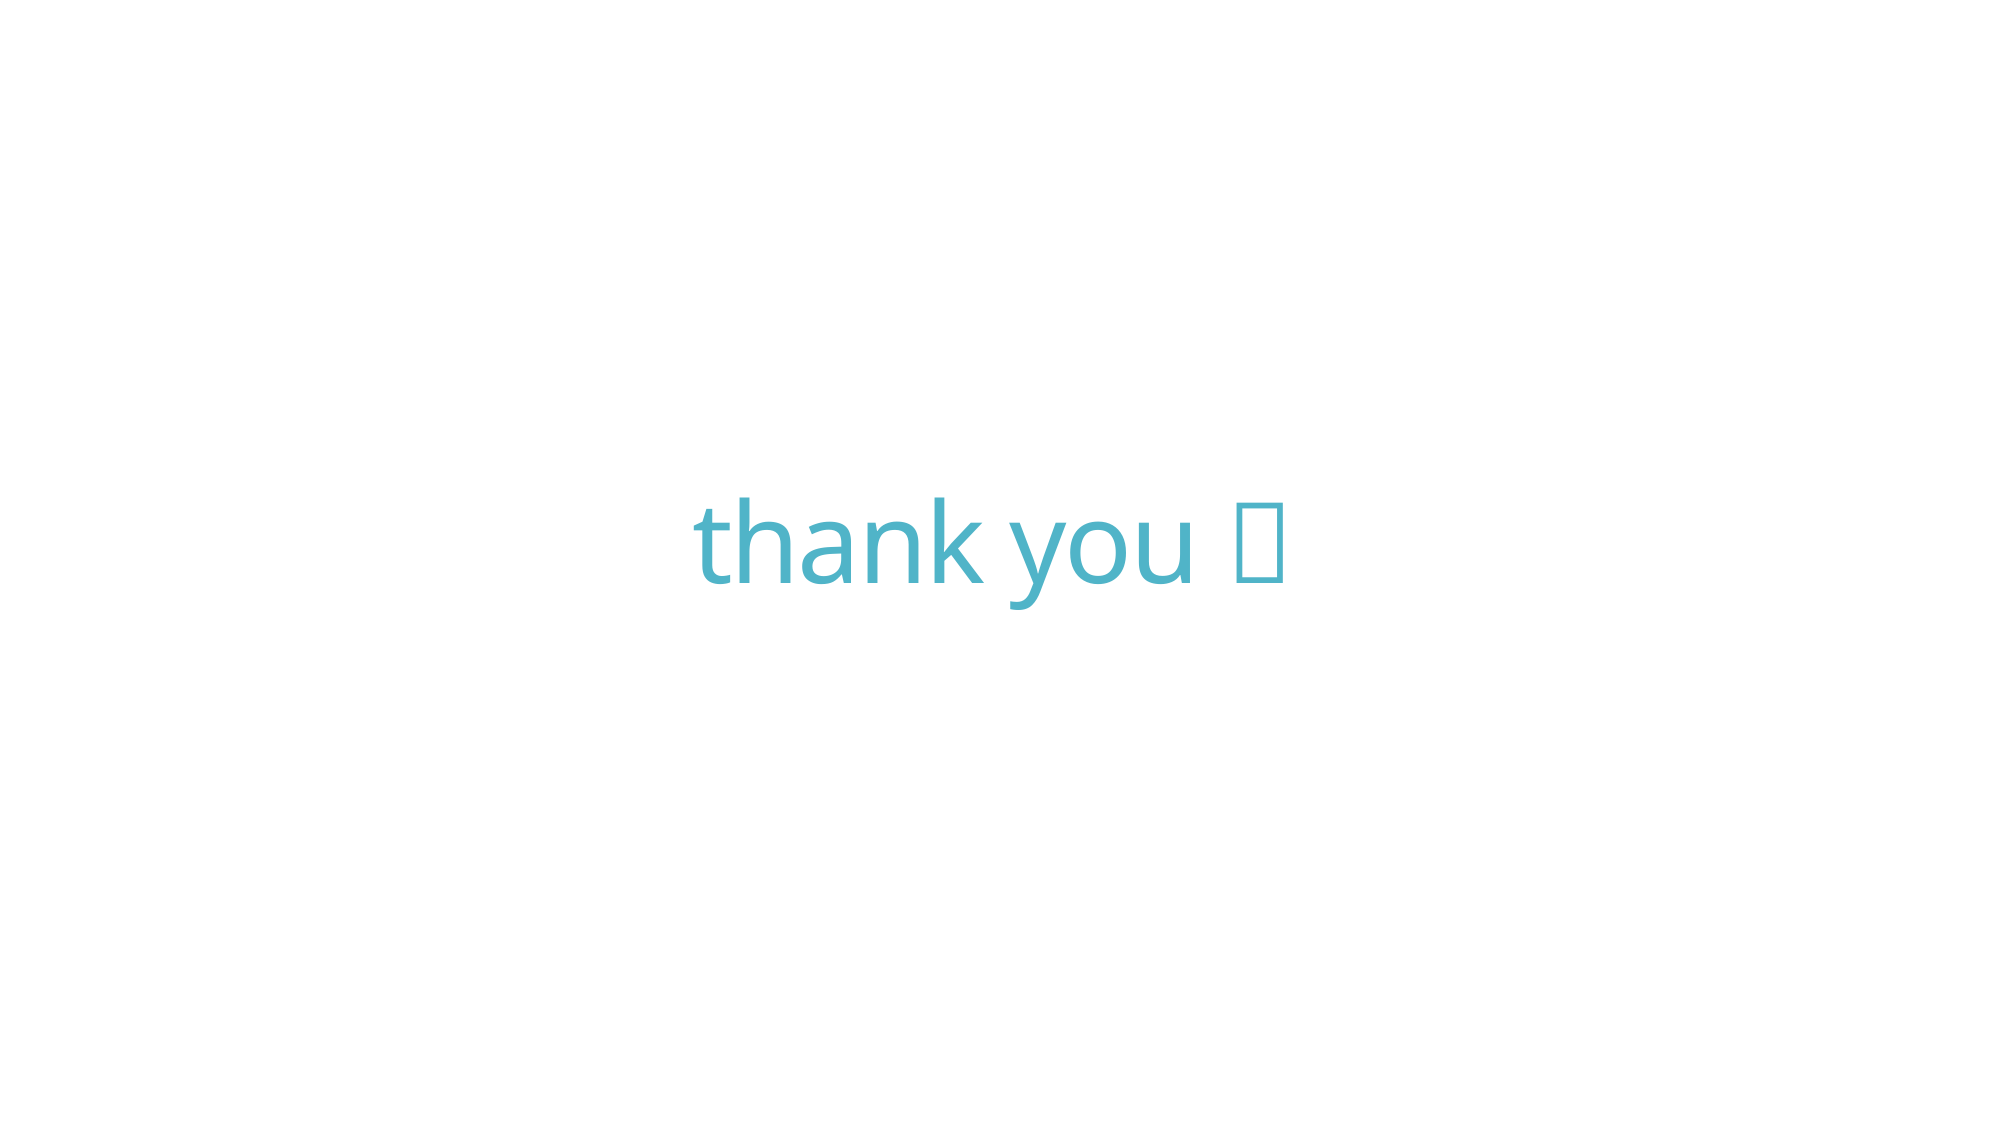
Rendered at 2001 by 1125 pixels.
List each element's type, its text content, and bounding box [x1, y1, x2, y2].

title thank you  [109, 413, 1878, 686]
